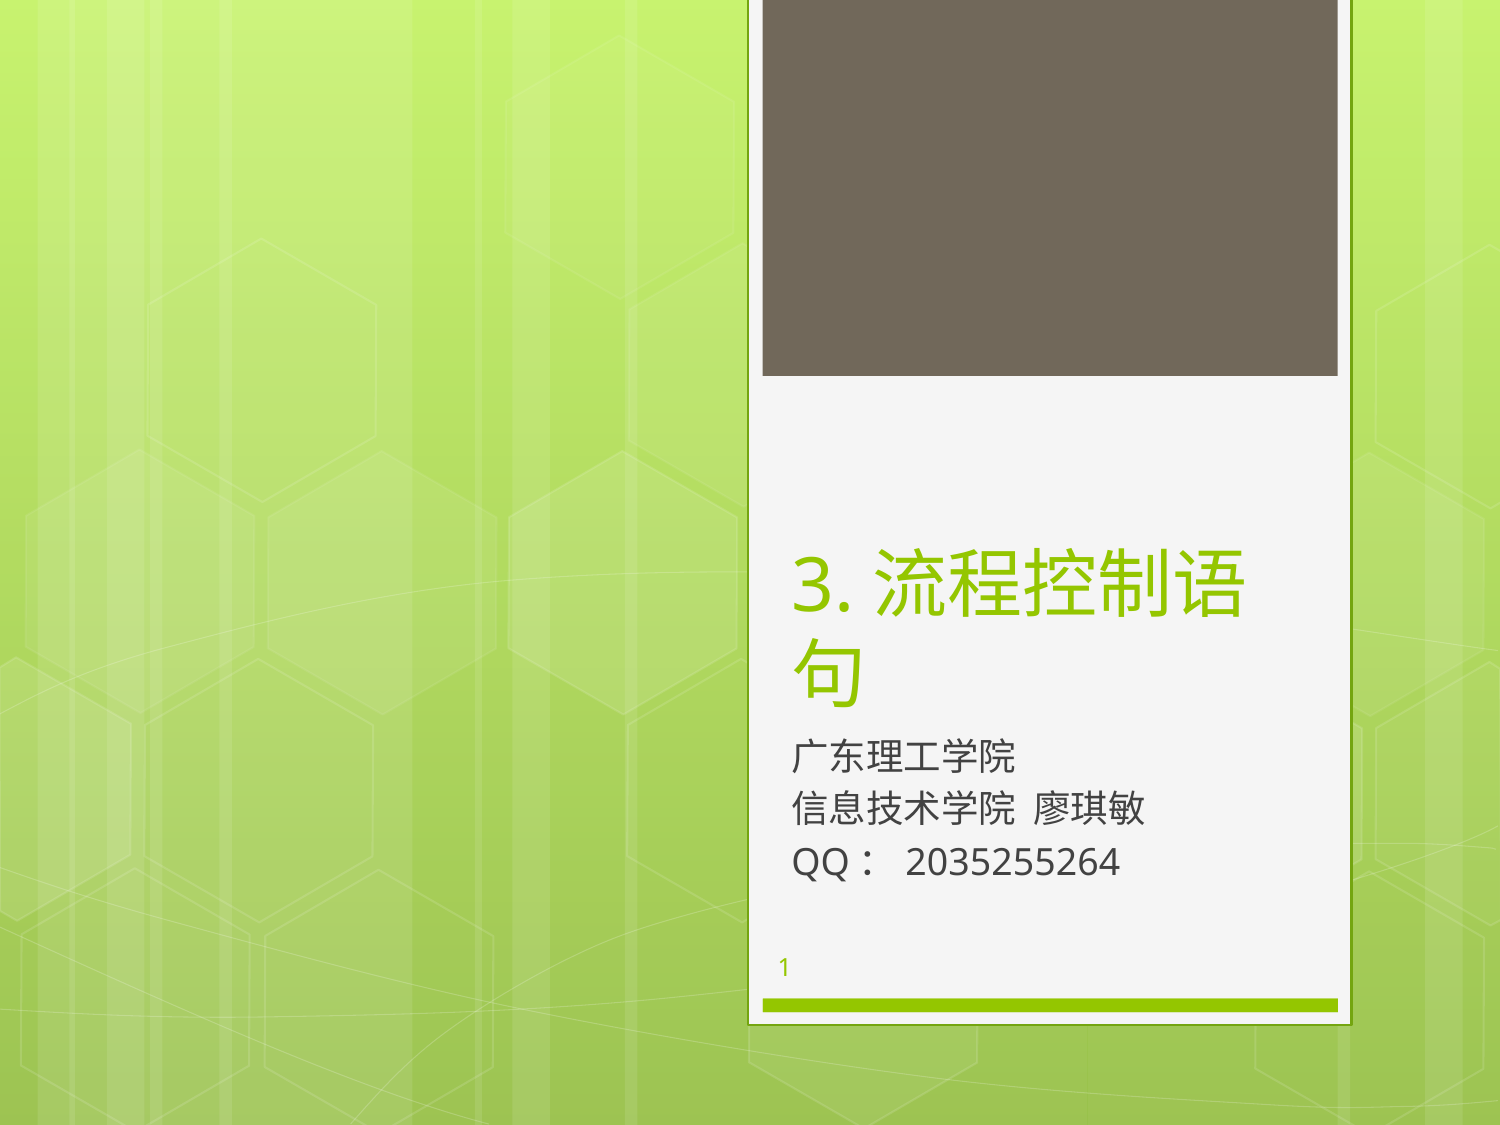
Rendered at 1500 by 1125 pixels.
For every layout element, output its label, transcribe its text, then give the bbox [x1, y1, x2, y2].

title 3.流程控制语句 [776, 444, 1320, 724]
slide_number 1 [762, 938, 869, 999]
subtitle 广东理工学院 信息技术学院 廖琪敏 QQ：2035255264 [776, 725, 1320, 933]
